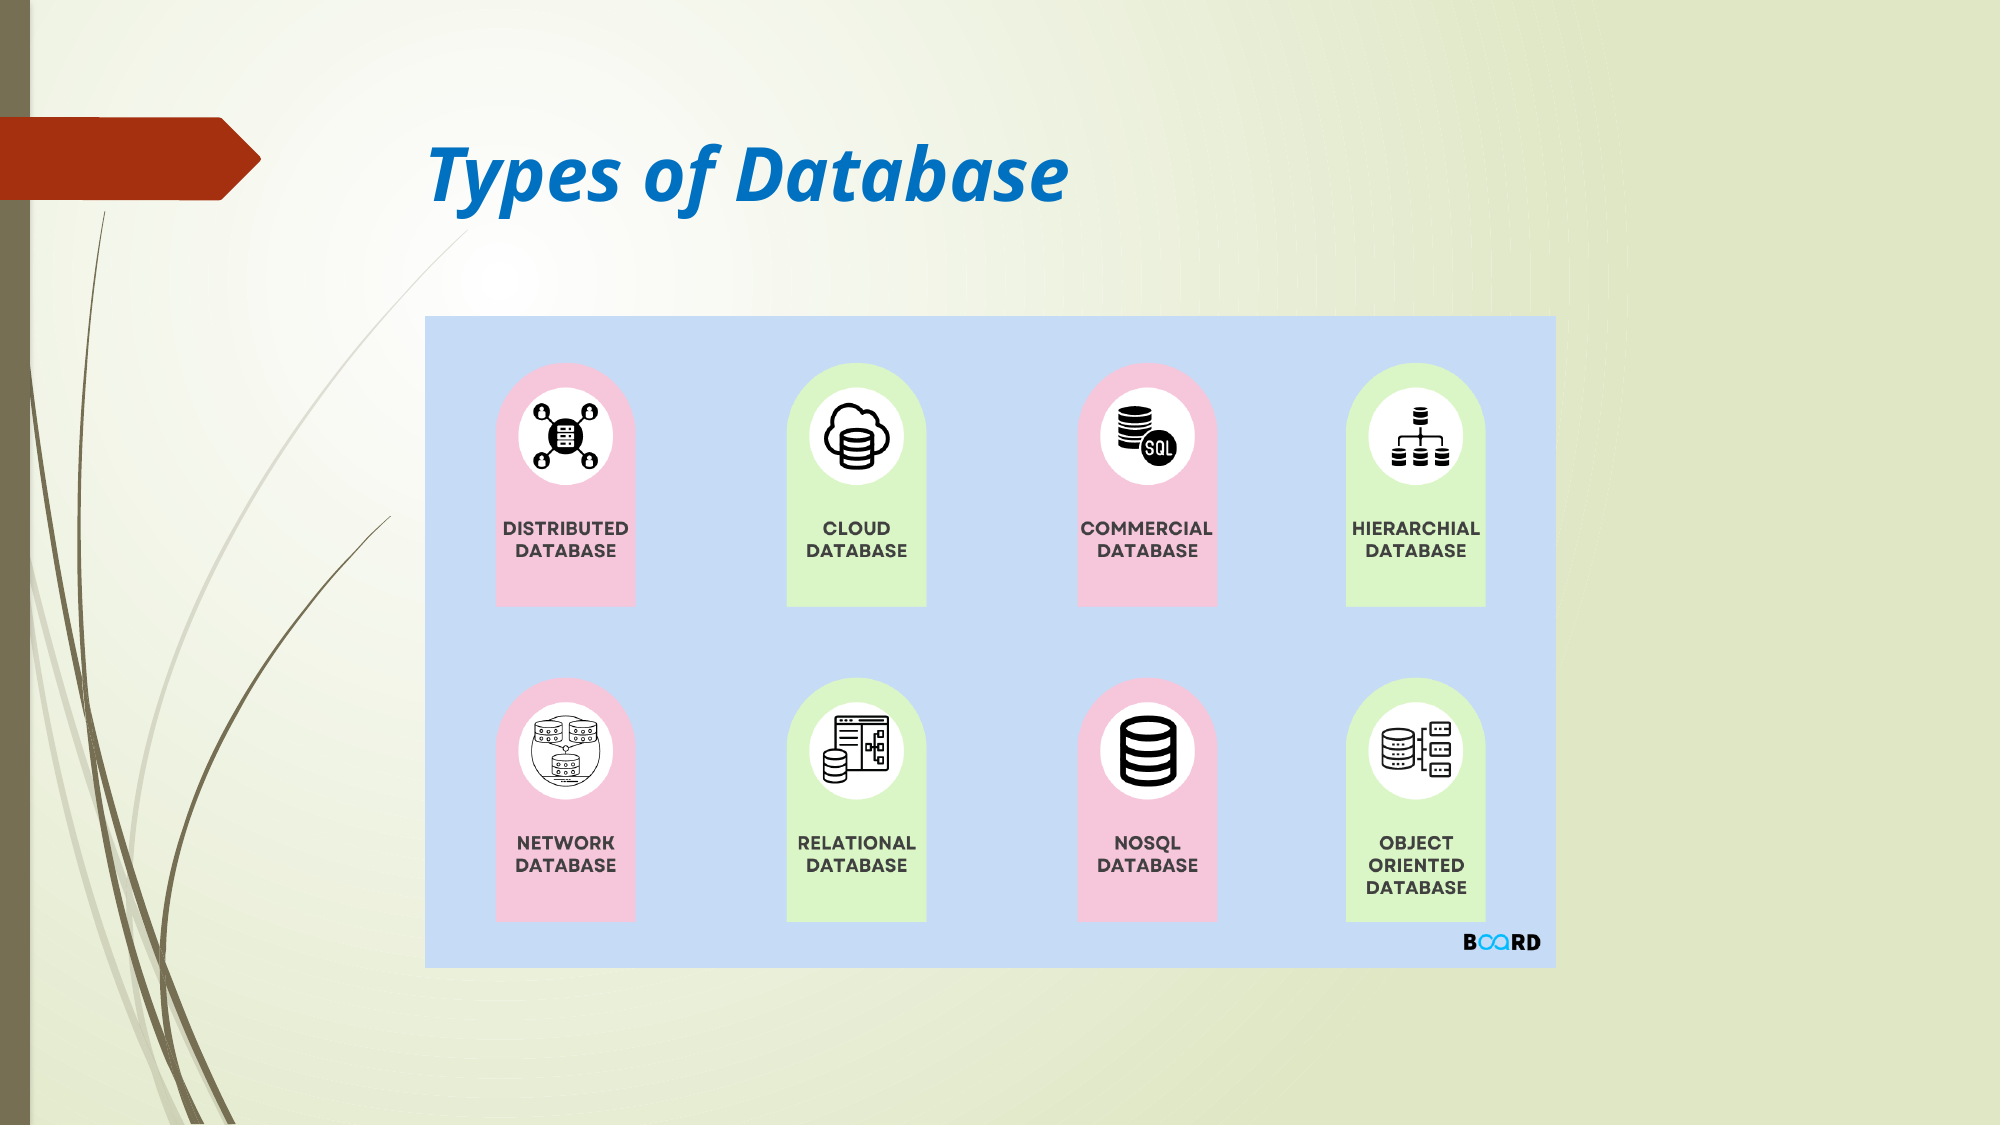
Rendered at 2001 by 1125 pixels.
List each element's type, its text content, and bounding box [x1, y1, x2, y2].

title Types of Database [409, 118, 1872, 329]
picture [424, 316, 1557, 969]
